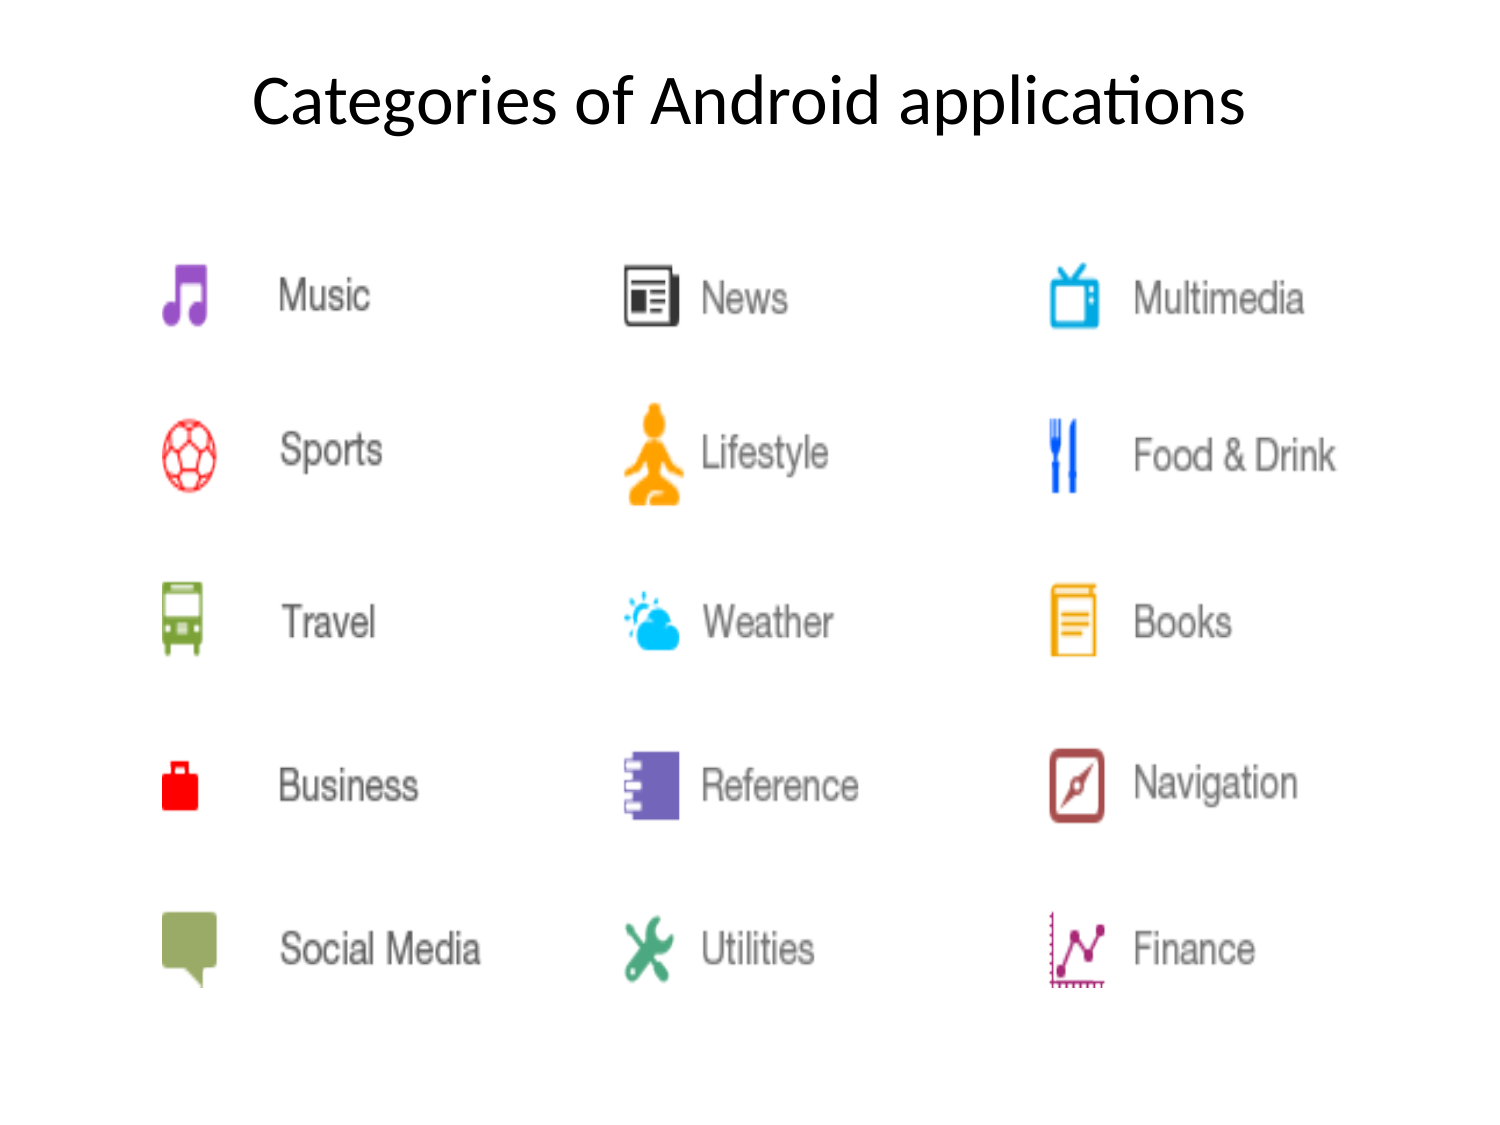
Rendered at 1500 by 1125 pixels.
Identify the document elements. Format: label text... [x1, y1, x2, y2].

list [162, 262, 1338, 988]
title Categories of Android applications [75, 45, 1425, 233]
